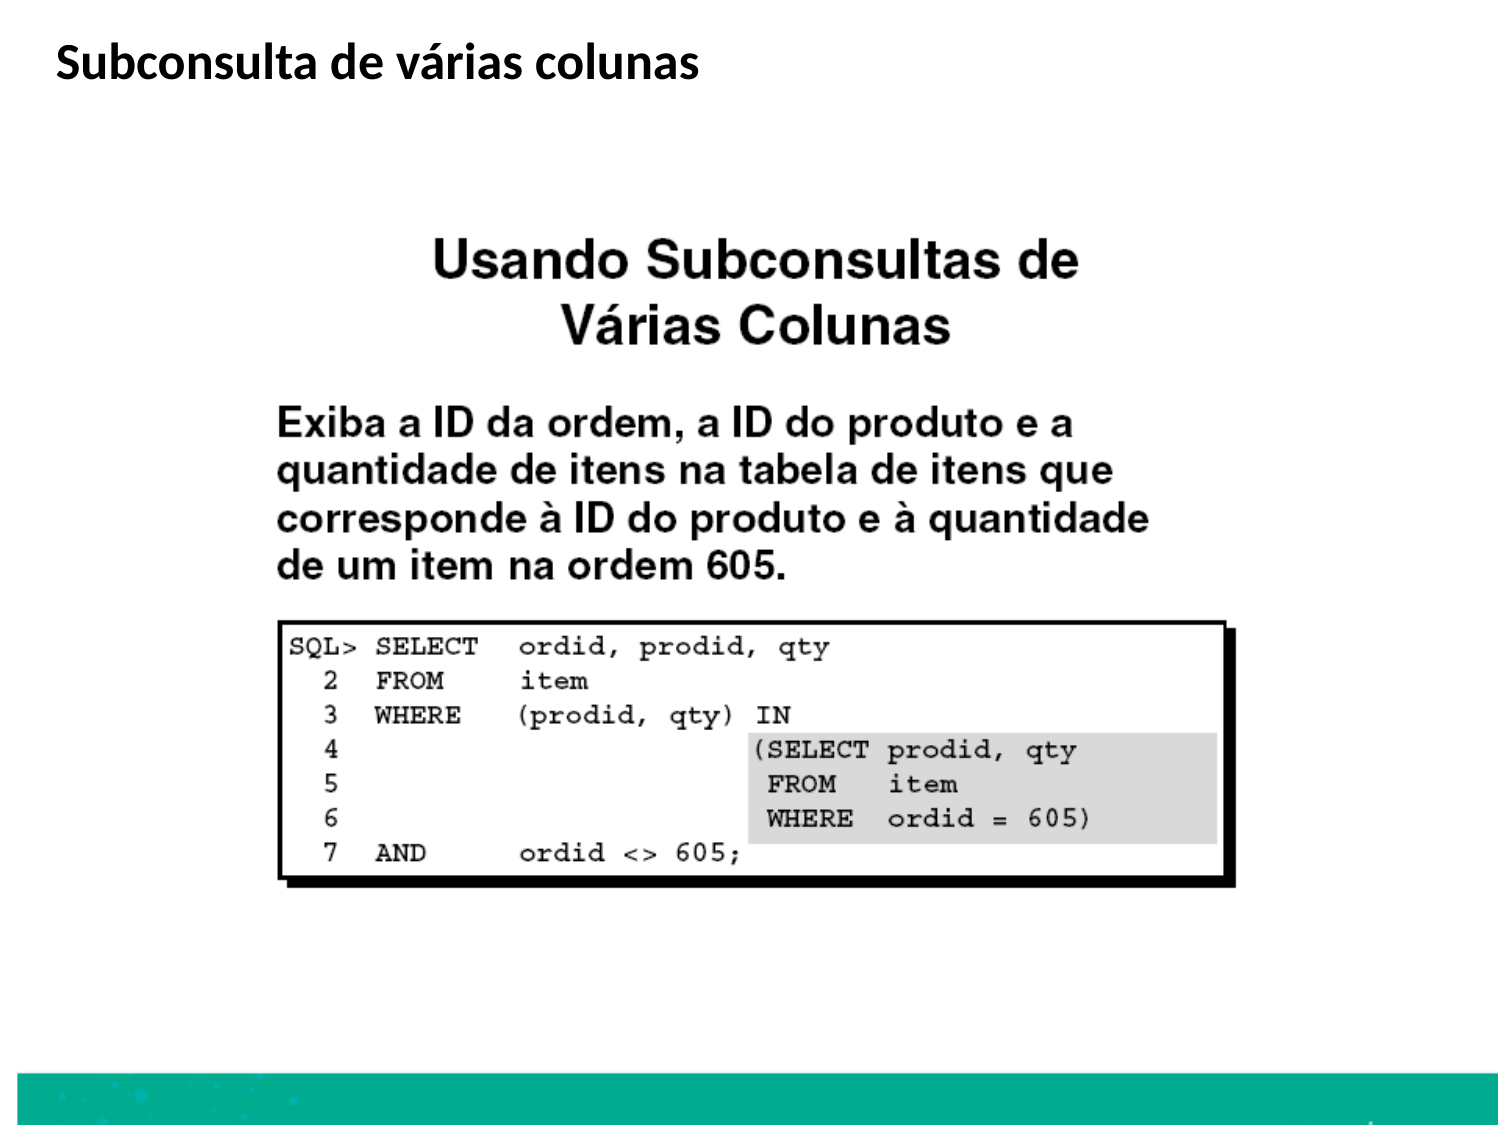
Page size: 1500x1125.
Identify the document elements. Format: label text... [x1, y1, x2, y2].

text_box Subconsulta de várias colunas [41, 26, 1392, 98]
picture [2, 0, 1498, 1125]
